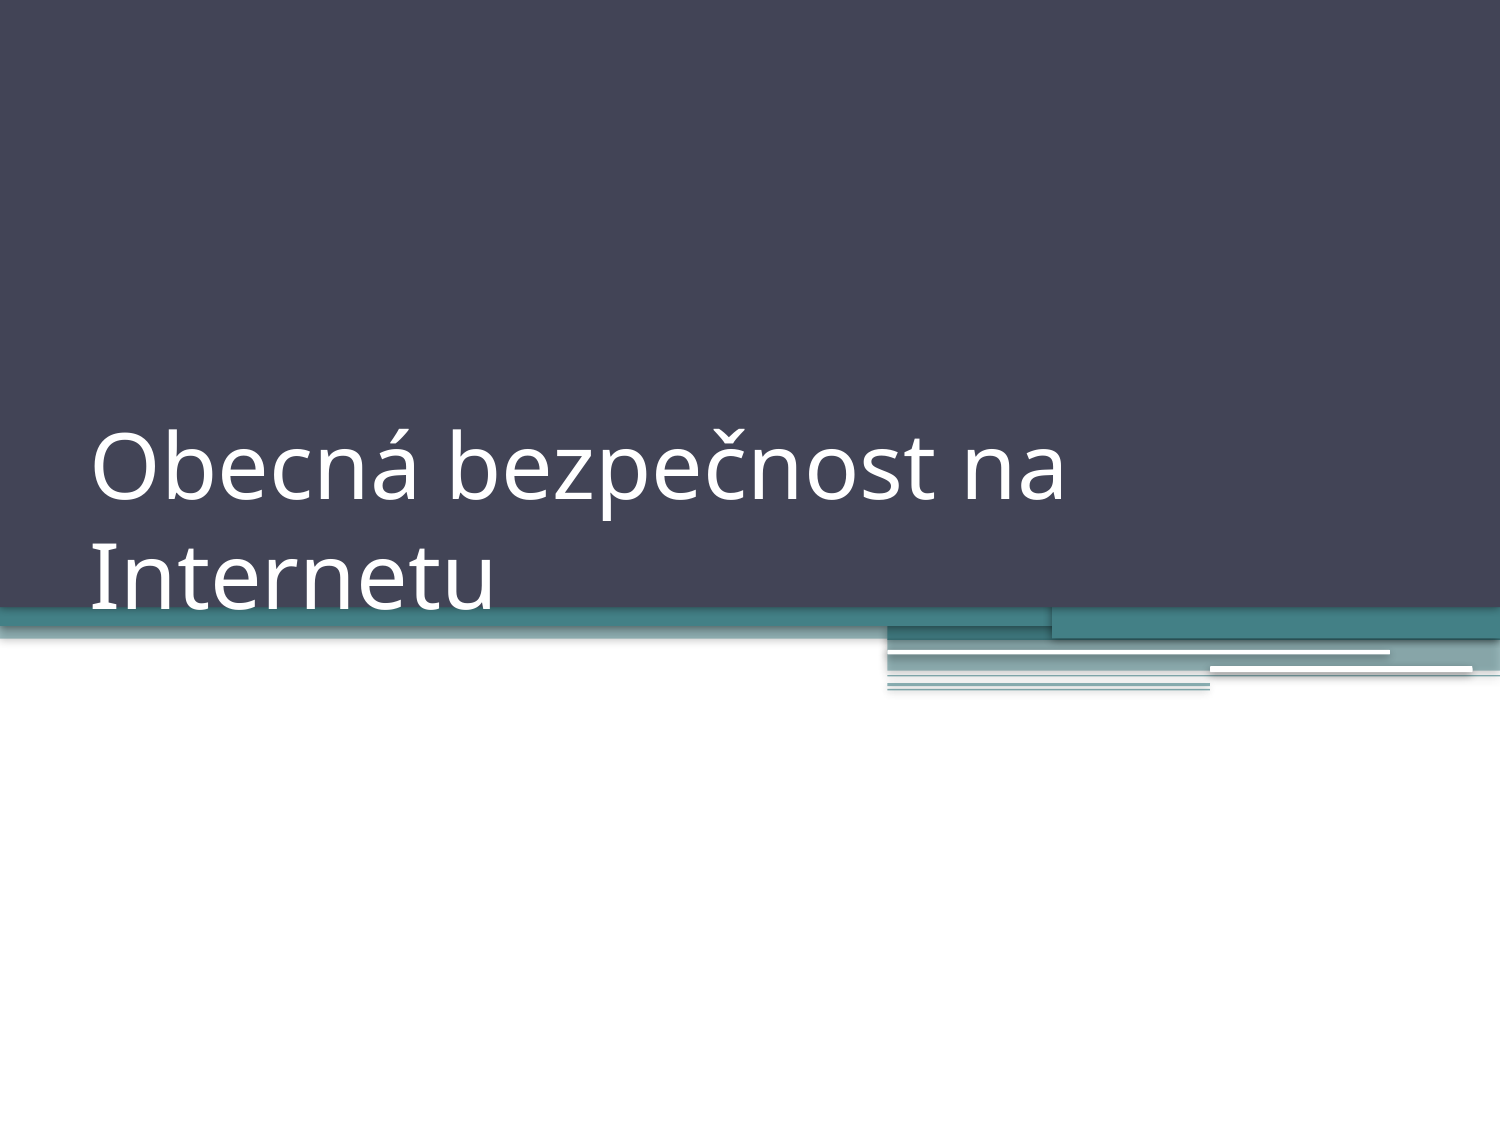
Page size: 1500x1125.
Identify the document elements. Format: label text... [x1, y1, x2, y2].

title Obecná bezpečnost na Internetu [75, 394, 1463, 636]
